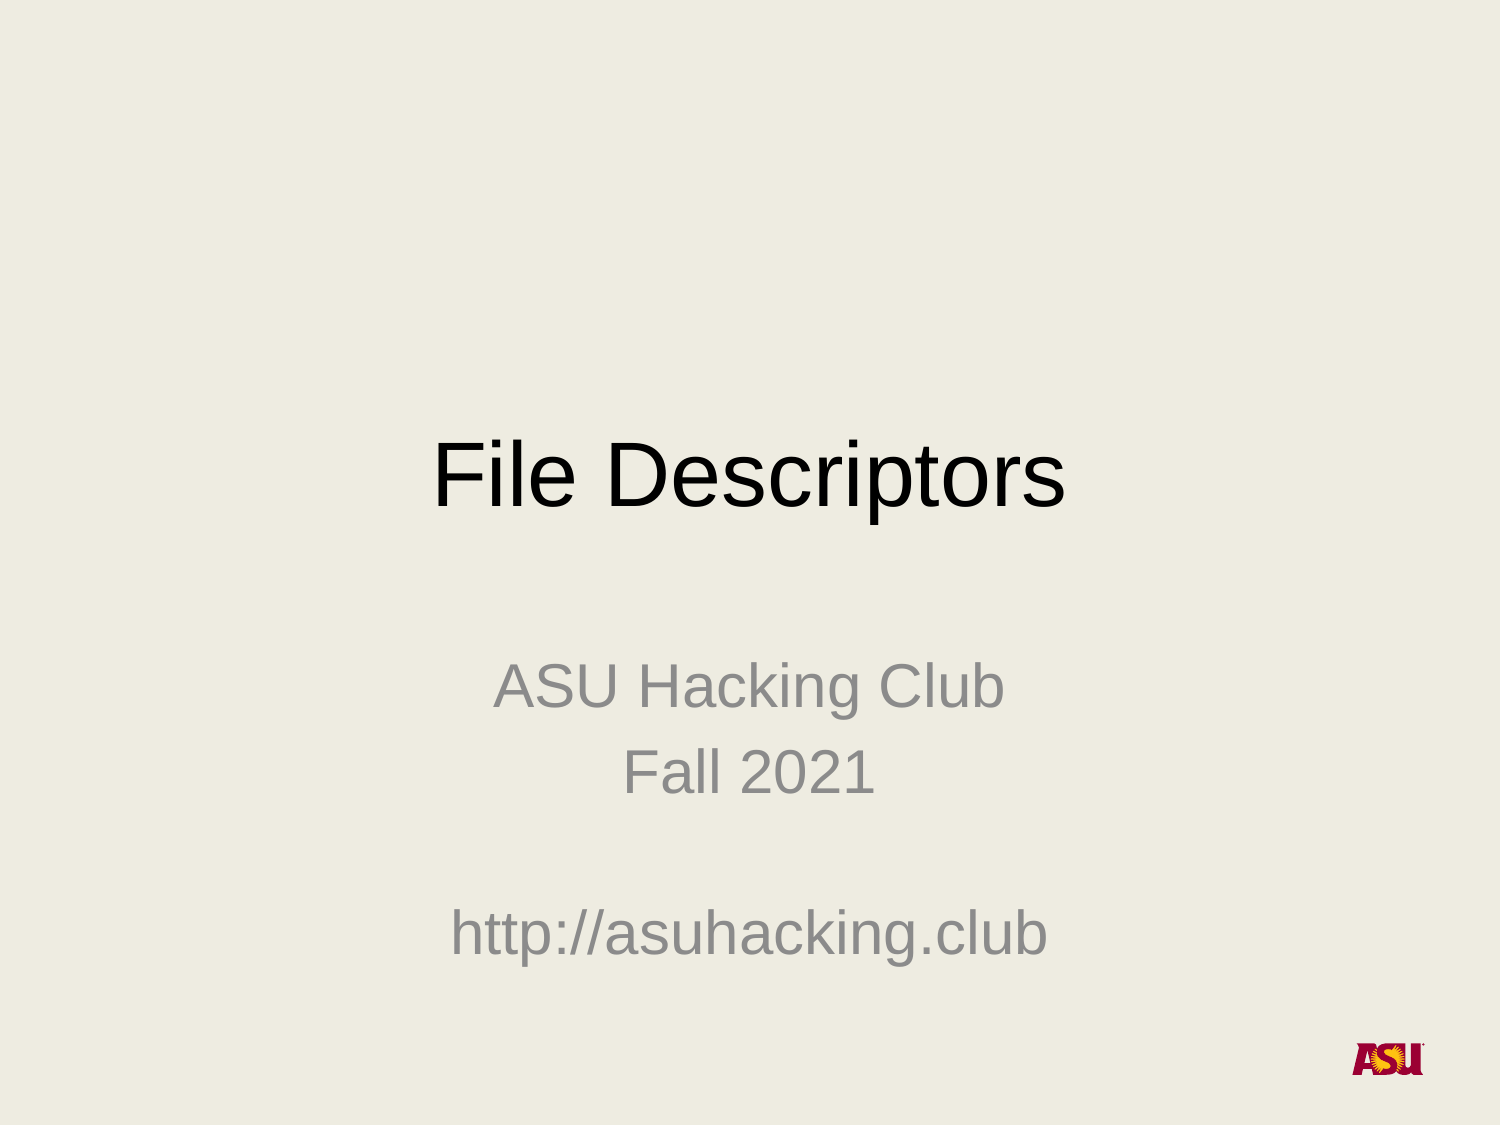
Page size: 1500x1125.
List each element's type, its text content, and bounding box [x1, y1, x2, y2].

subtitle ASU Hacking Club Fall 2021 http://asuhacking.club [225, 637, 1275, 976]
title File Descriptors [112, 349, 1388, 591]
